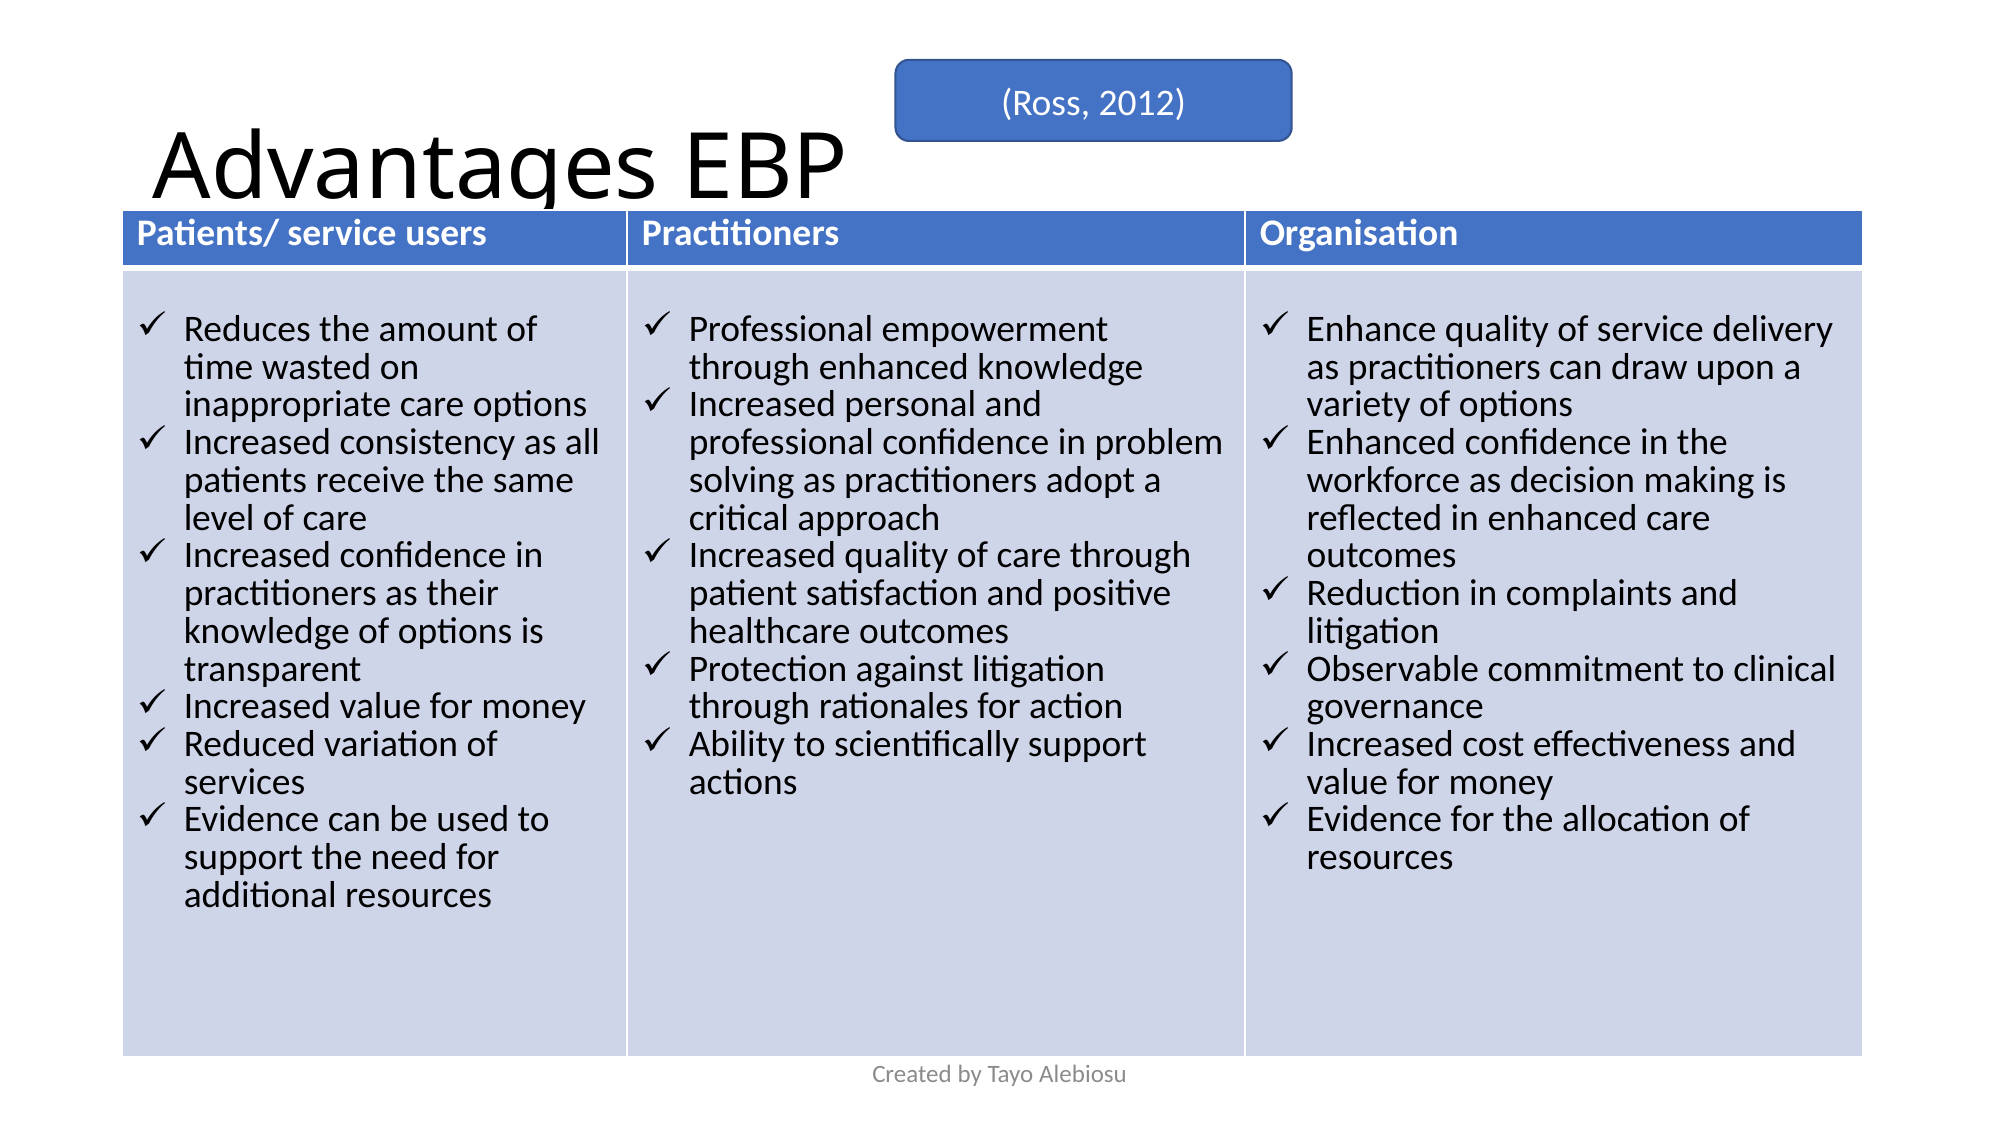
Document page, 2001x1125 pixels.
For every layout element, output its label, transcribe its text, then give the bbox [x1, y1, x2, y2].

table_cell Reduces the amount of time wasted on inappropriate care options Increased consistency as all patients receive the same level of care Increased confidence in practitioners as their knowledge of options is transparent Increased value for money Reduced variation of services Evidence can be used to support the need for additional resources [123, 271, 626, 1056]
text_box (Ross, 2012) [894, 58, 1293, 142]
table_cell Enhance quality of service delivery as practitioners can draw upon a variety of options Enhanced confidence in the workforce as decision making is reflected in enhanced care outcomes Reduction in complaints and litigation Observable commitment to clinical governance Increased cost effectiveness and value for money Evidence for the allocation of resources [1246, 271, 1862, 1056]
table_header Patients/ service users [123, 211, 626, 265]
title Advantages EBP [137, 59, 1863, 209]
table_cell Professional empowerment through enhanced knowledge Increased personal and professional confidence in problem solving as practitioners adopt a critical approach Increased quality of care through patient satisfaction and positive healthcare outcomes Protection against litigation through rationales for action Ability to scientifically support actions [628, 271, 1244, 1056]
footer Created by Tayo Alebiosu [662, 1042, 1338, 1103]
table_header Organisation [1246, 211, 1862, 265]
table_header Practitioners [628, 211, 1244, 265]
